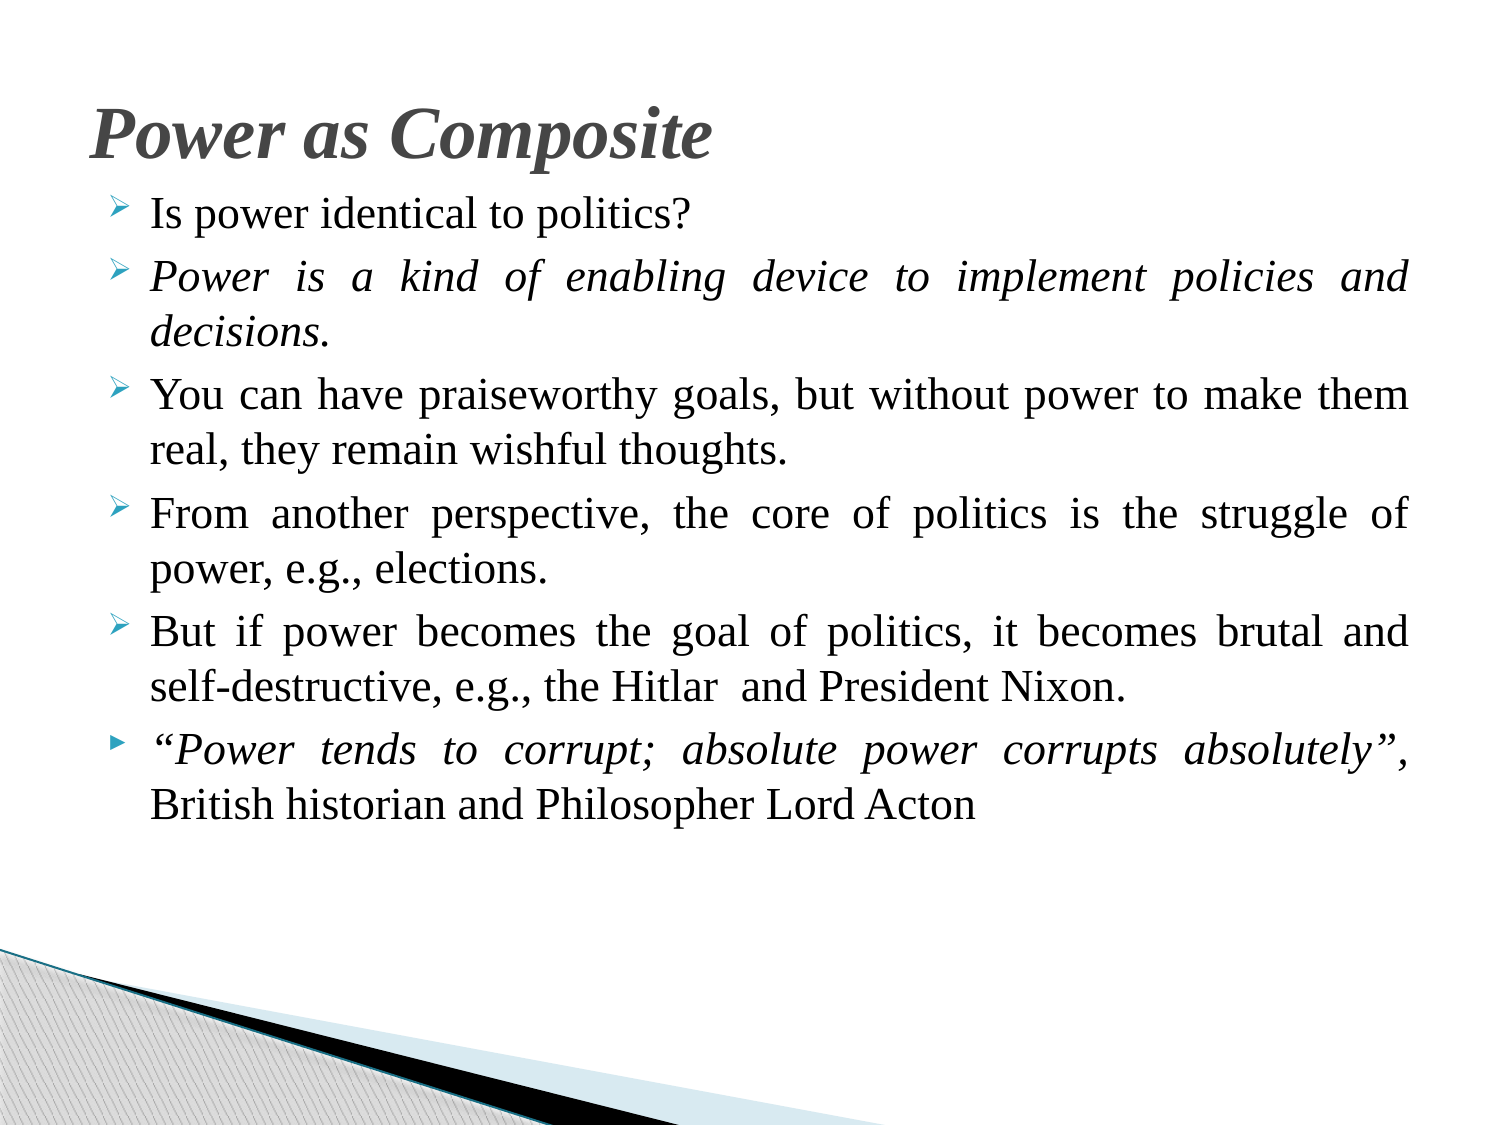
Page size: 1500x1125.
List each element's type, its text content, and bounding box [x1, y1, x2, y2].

title Power as Composite [75, 45, 1425, 213]
list Is power identical to politics? Power is a kind of enabling device to implement policies and decisions. You can have praiseworthy goals, but without power to make them real, they remain wishful thoughts. From another perspective, the core of politics is the struggle of power, e.g., elections. But if power becomes the goal of politics, it becomes brutal and self-destructive, e.g., the Hitlar and President Nixon. “Power tends to corrupt; absolute power corrupts absolutely”, British historian and Philosopher Lord Acton [75, 213, 1425, 1075]
